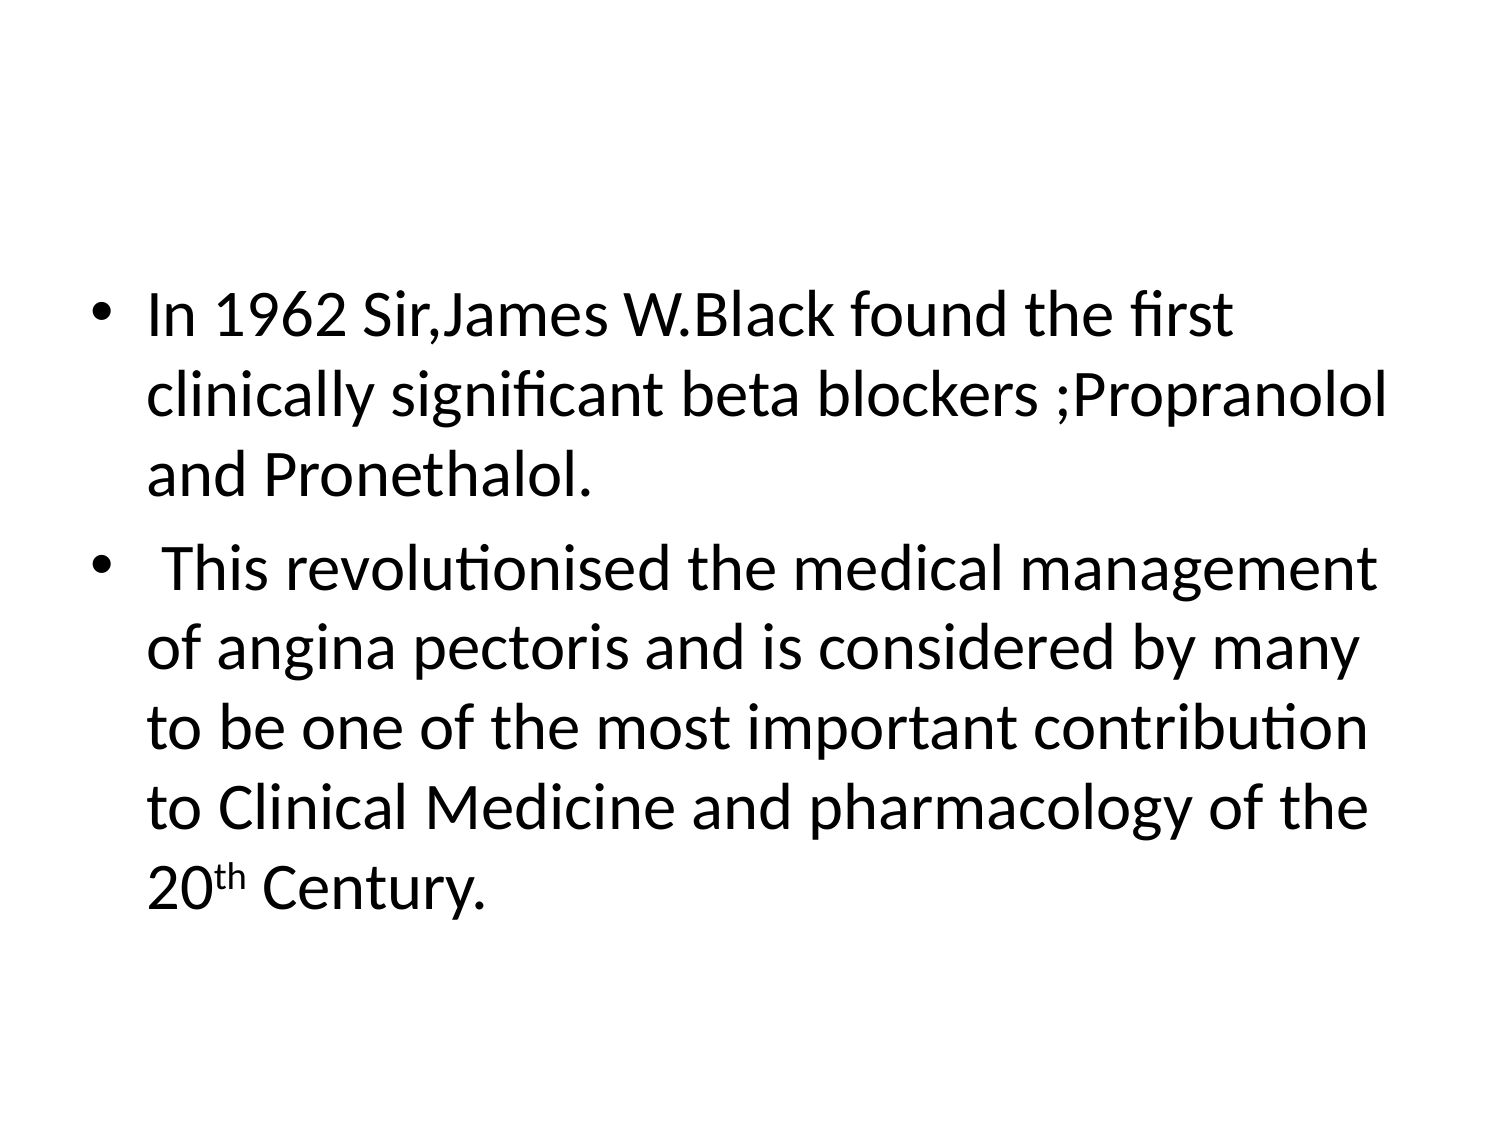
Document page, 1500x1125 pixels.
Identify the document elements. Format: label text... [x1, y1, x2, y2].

list In 1962 Sir,James W.Black found the first clinically significant beta blockers ;Propranolol and Pronethalol. This revolutionised the medical management of angina pectoris and is considered by many to be one of the most important contribution to Clinical Medicine and pharmacology of the 20th Century. [75, 262, 1425, 1005]
